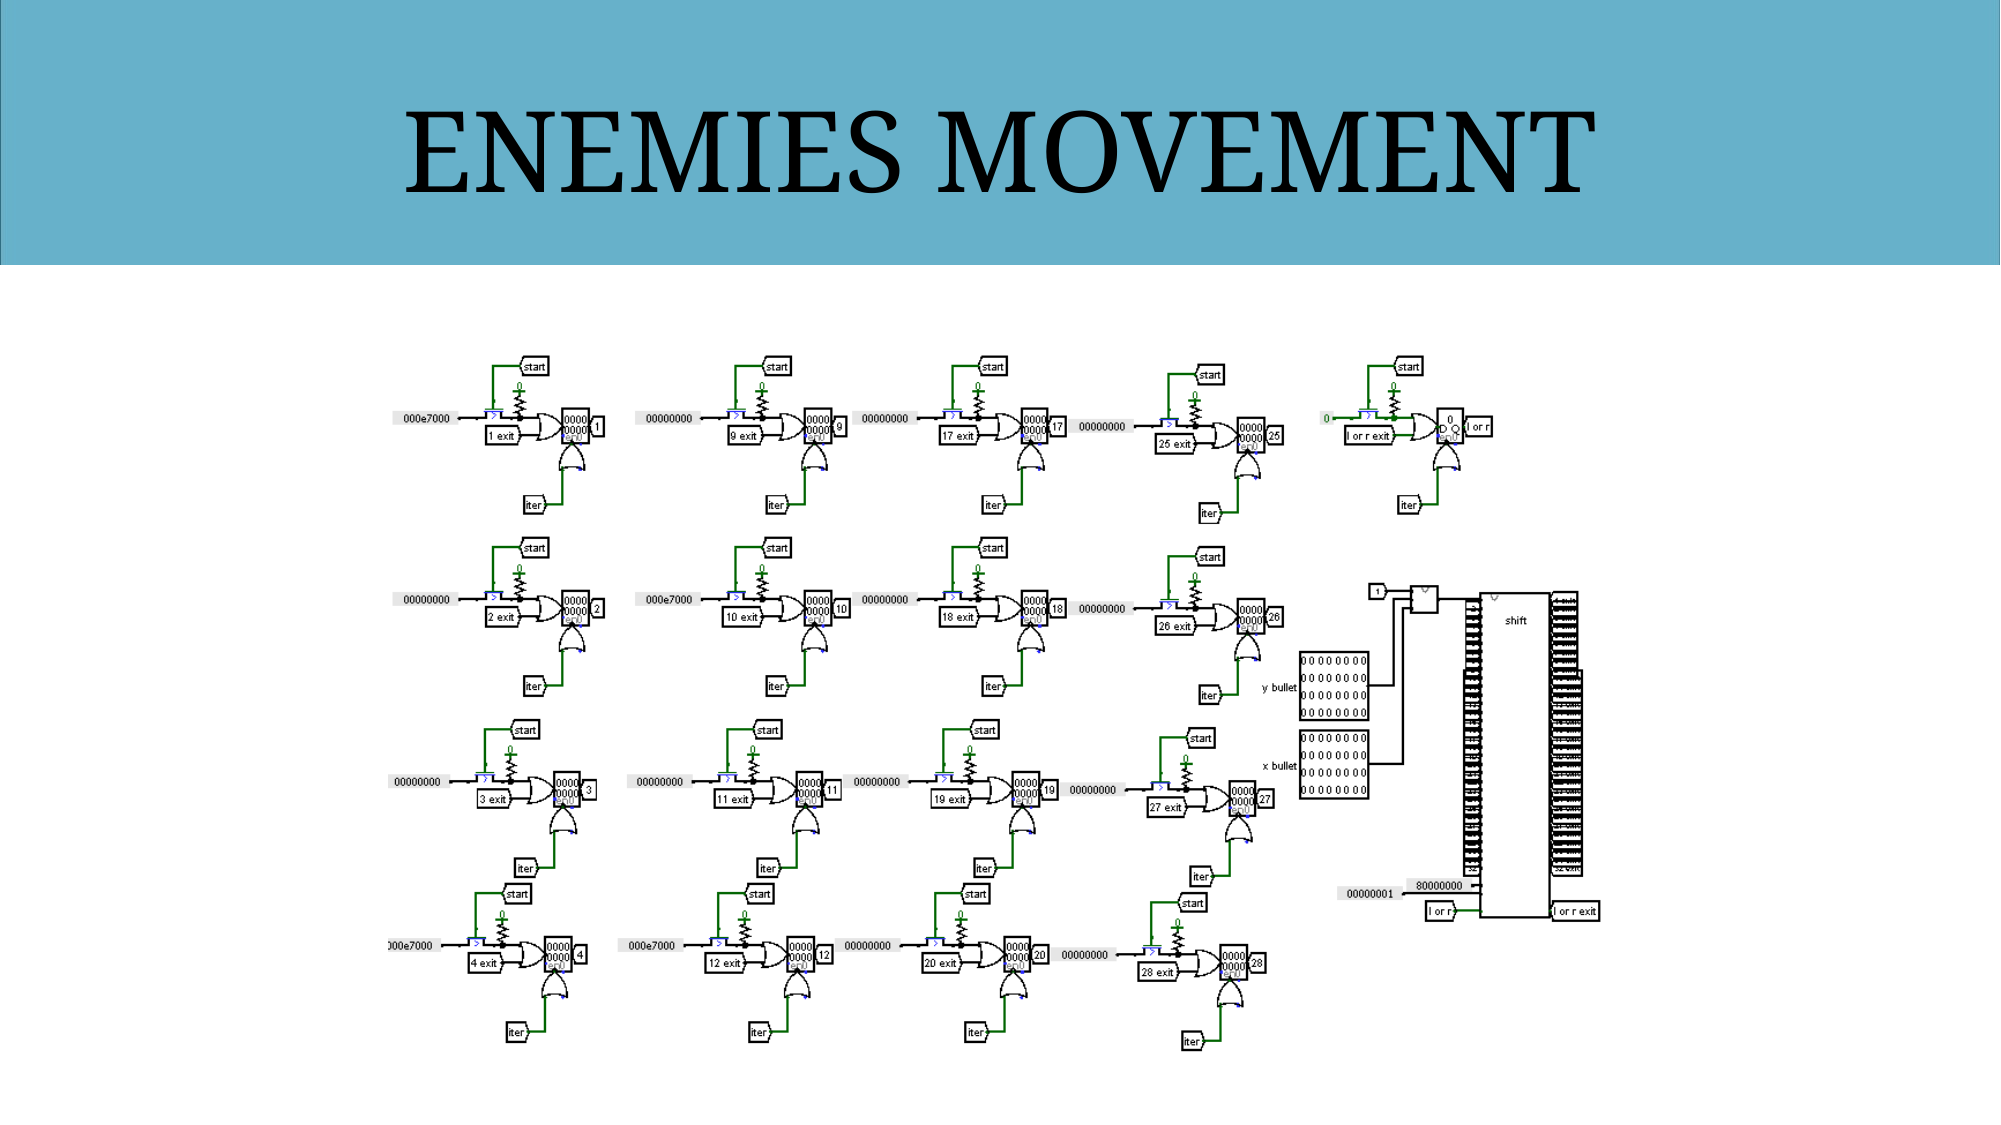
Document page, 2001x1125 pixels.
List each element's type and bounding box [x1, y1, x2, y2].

picture [388, 306, 1612, 1058]
picture [0, 0, 2000, 265]
